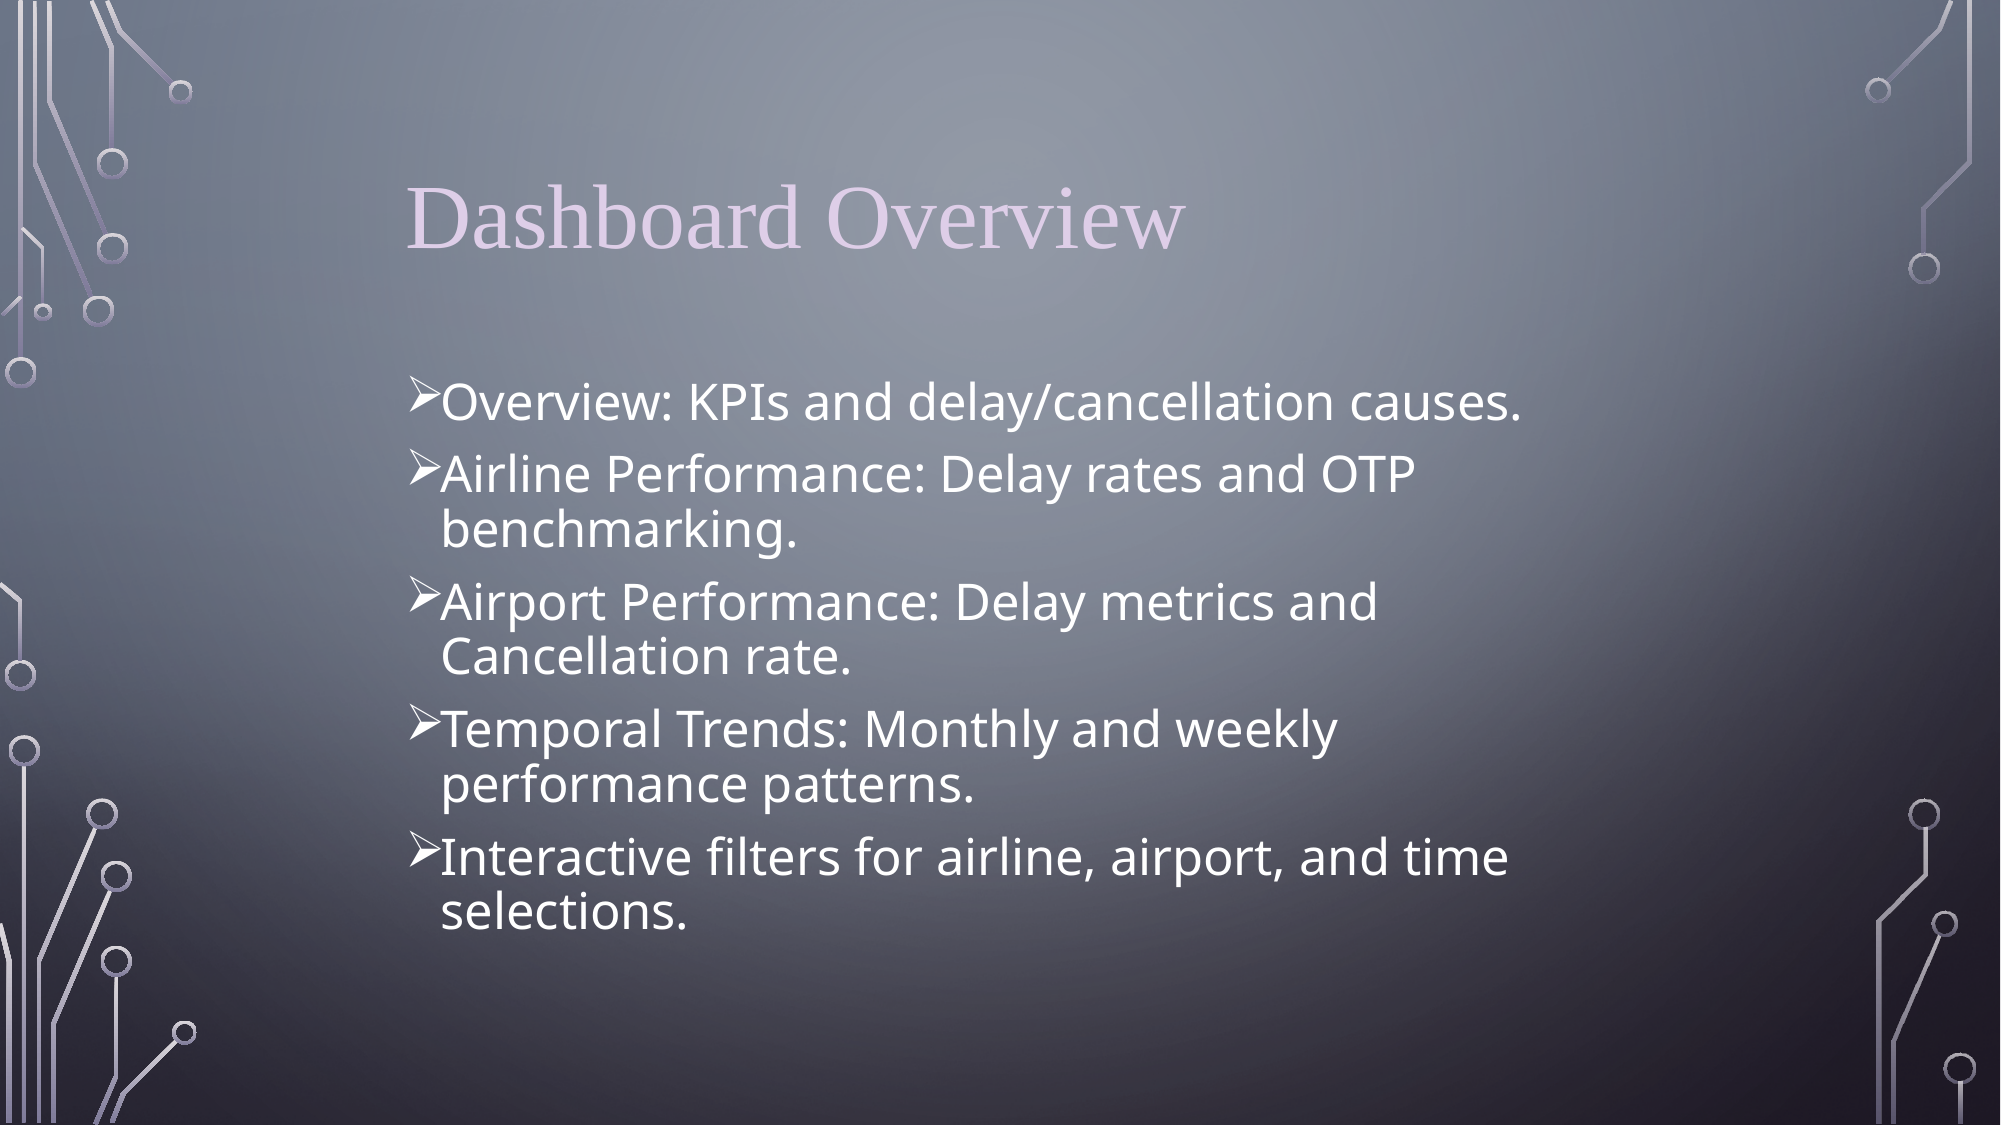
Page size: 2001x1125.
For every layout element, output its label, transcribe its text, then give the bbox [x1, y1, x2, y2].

text_box Overview: KPIs and delay/cancellation causes. Airline Performance: Delay rates and OTP benchmarking. Airport Performance: Delay metrics and Cancellation rate. Temporal Trends: Monthly and weekly performance patterns. Interactive filters for airline, airport, and time selections. [390, 368, 1610, 950]
text_box Dashboard Overview [390, 162, 1610, 368]
